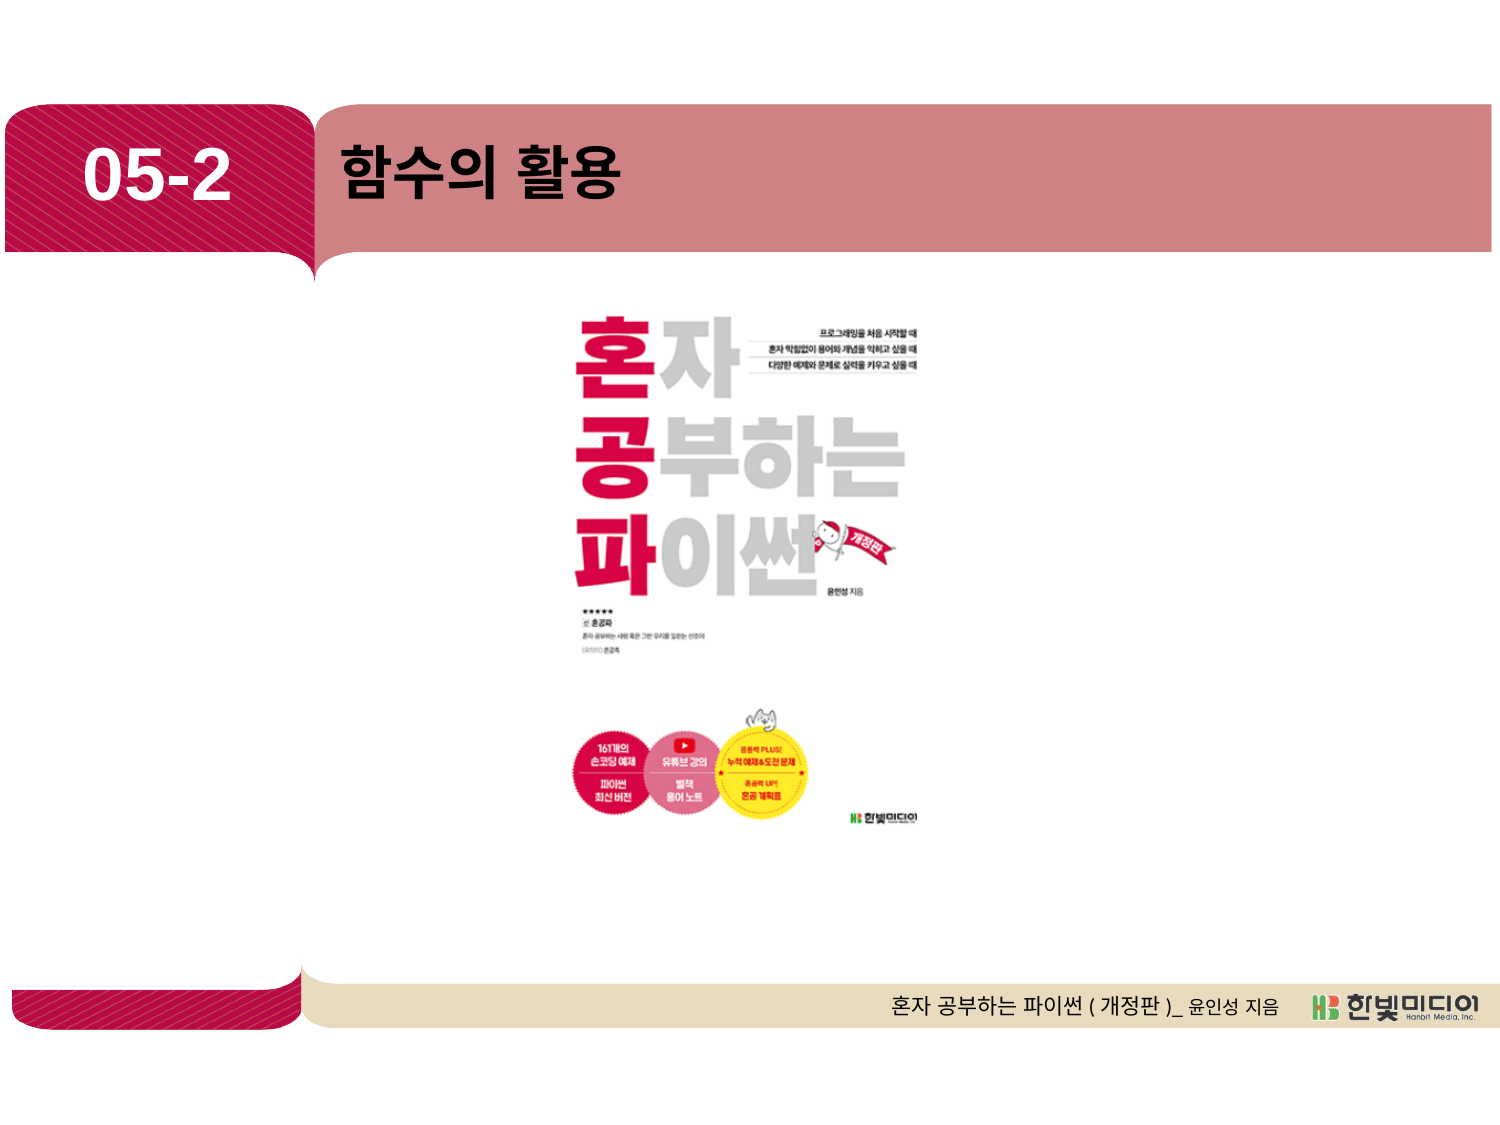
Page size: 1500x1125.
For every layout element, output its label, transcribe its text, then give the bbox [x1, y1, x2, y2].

text_box 함수의 활용 [324, 128, 1500, 214]
picture [0, 930, 1500, 1043]
picture [0, 81, 1500, 833]
